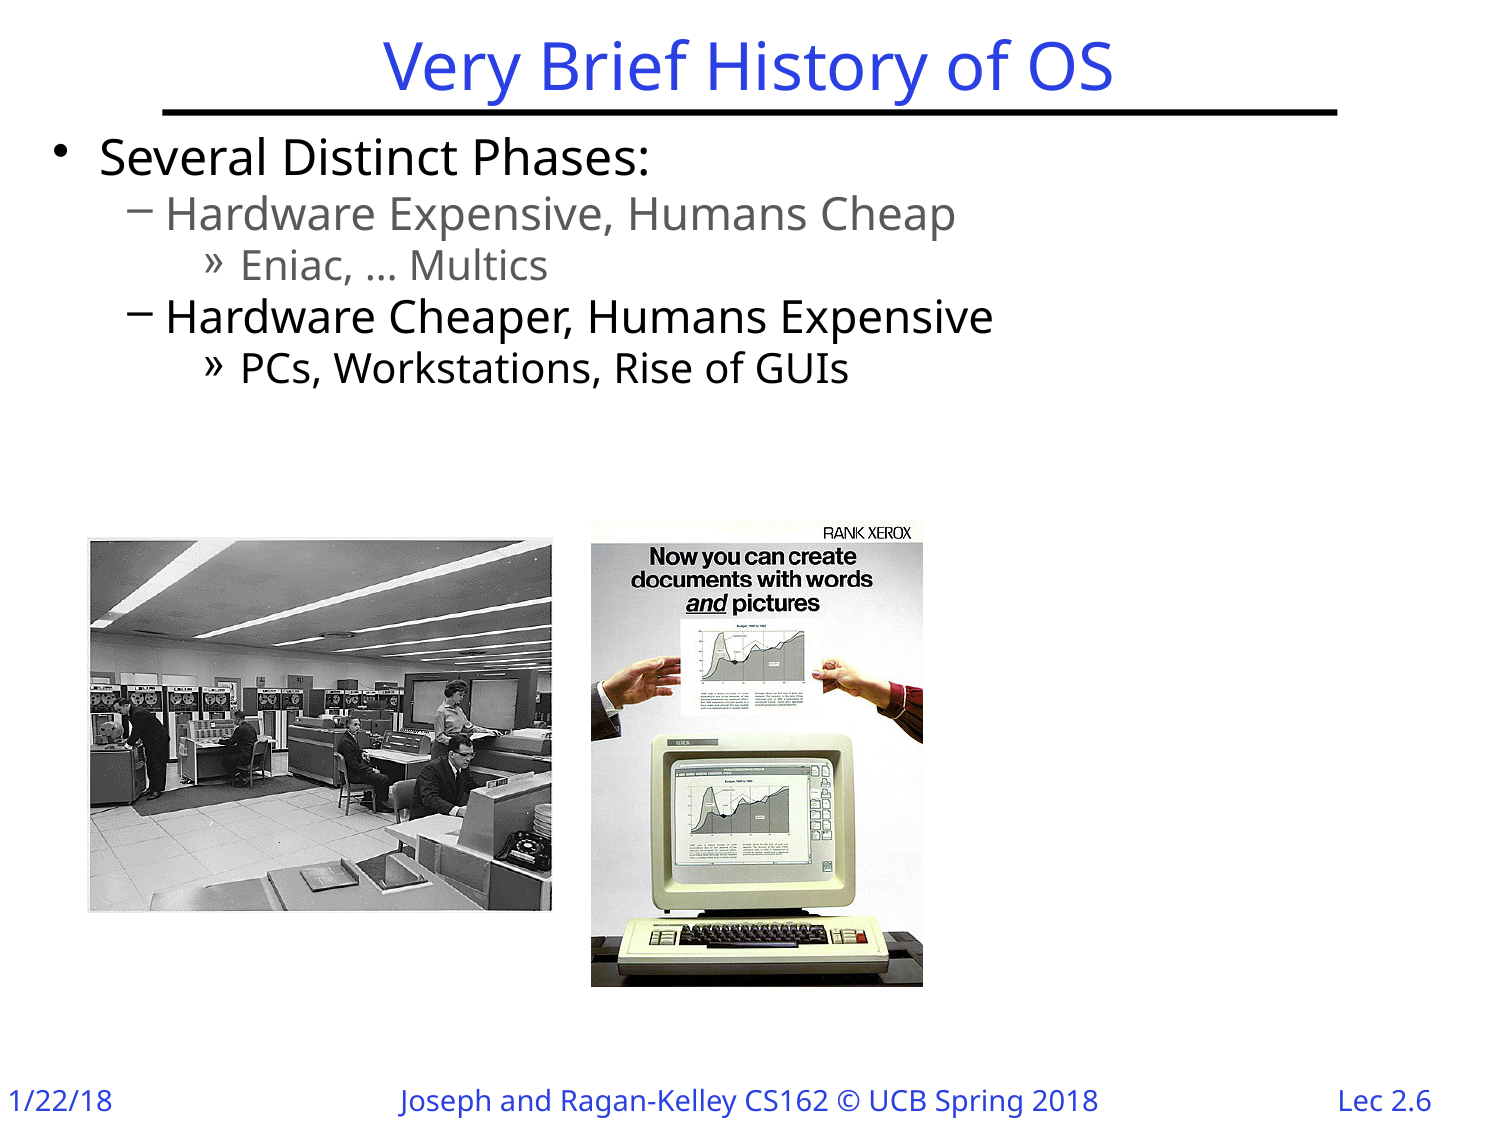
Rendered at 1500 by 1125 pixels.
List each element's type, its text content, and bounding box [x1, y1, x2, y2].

list Several Distinct Phases: Hardware Expensive, Humans Cheap Eniac, … Multics Hardware Cheaper, Humans Expensive PCs, Workstations, Rise of GUIs [37, 125, 1463, 1075]
picture [591, 520, 923, 987]
title Very Brief History of OS [162, 24, 1338, 113]
picture [87, 537, 553, 913]
